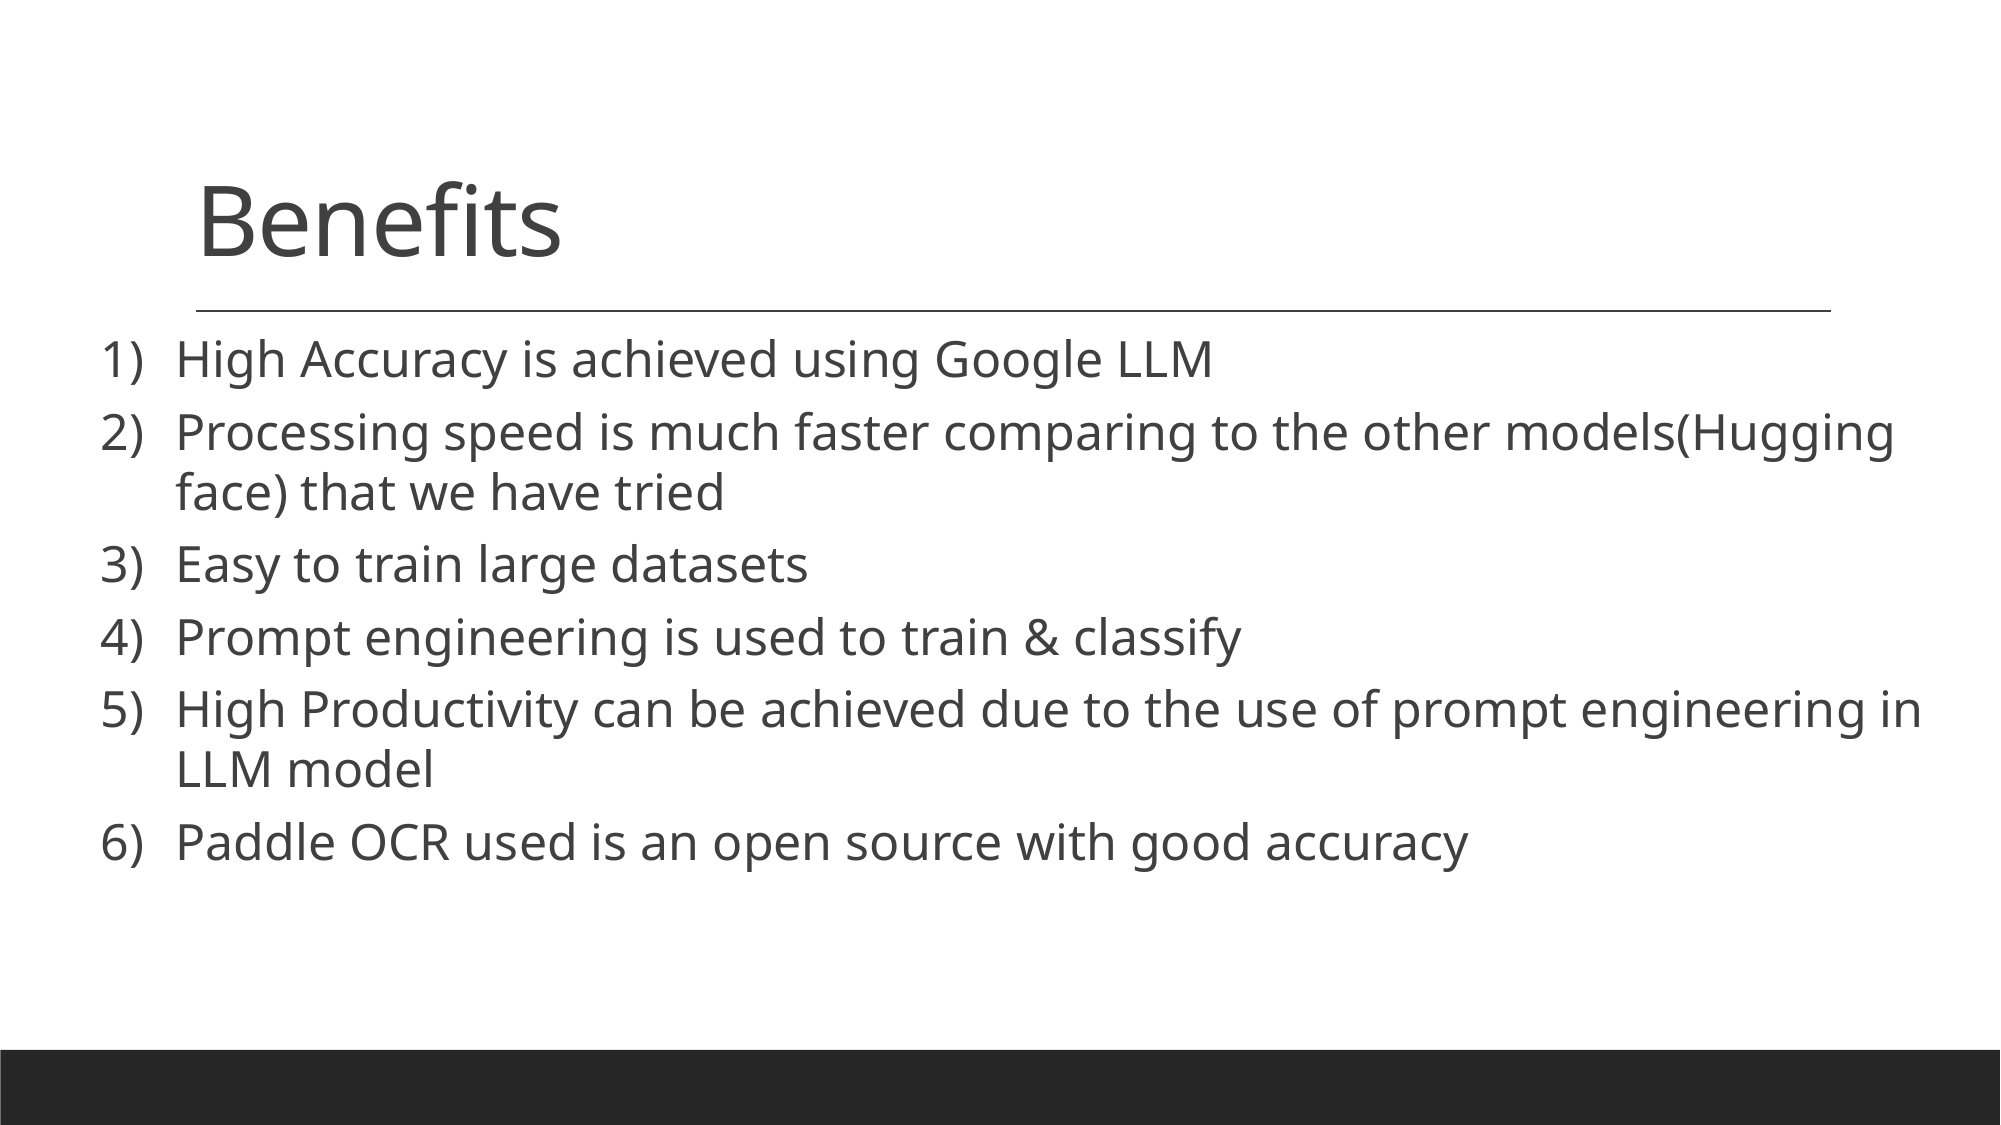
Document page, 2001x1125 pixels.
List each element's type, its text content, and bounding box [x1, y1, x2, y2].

title Benefits [180, 47, 1830, 285]
list High Accuracy is achieved using Google LLM Processing speed is much faster comparing to the other models(Hugging face) that we have tried Easy to train large datasets Prompt engineering is used to train & classify High Productivity can be achieved due to the use of prompt engineering in LLM model Paddle OCR used is an open source with good accuracy [52, 320, 1931, 938]
